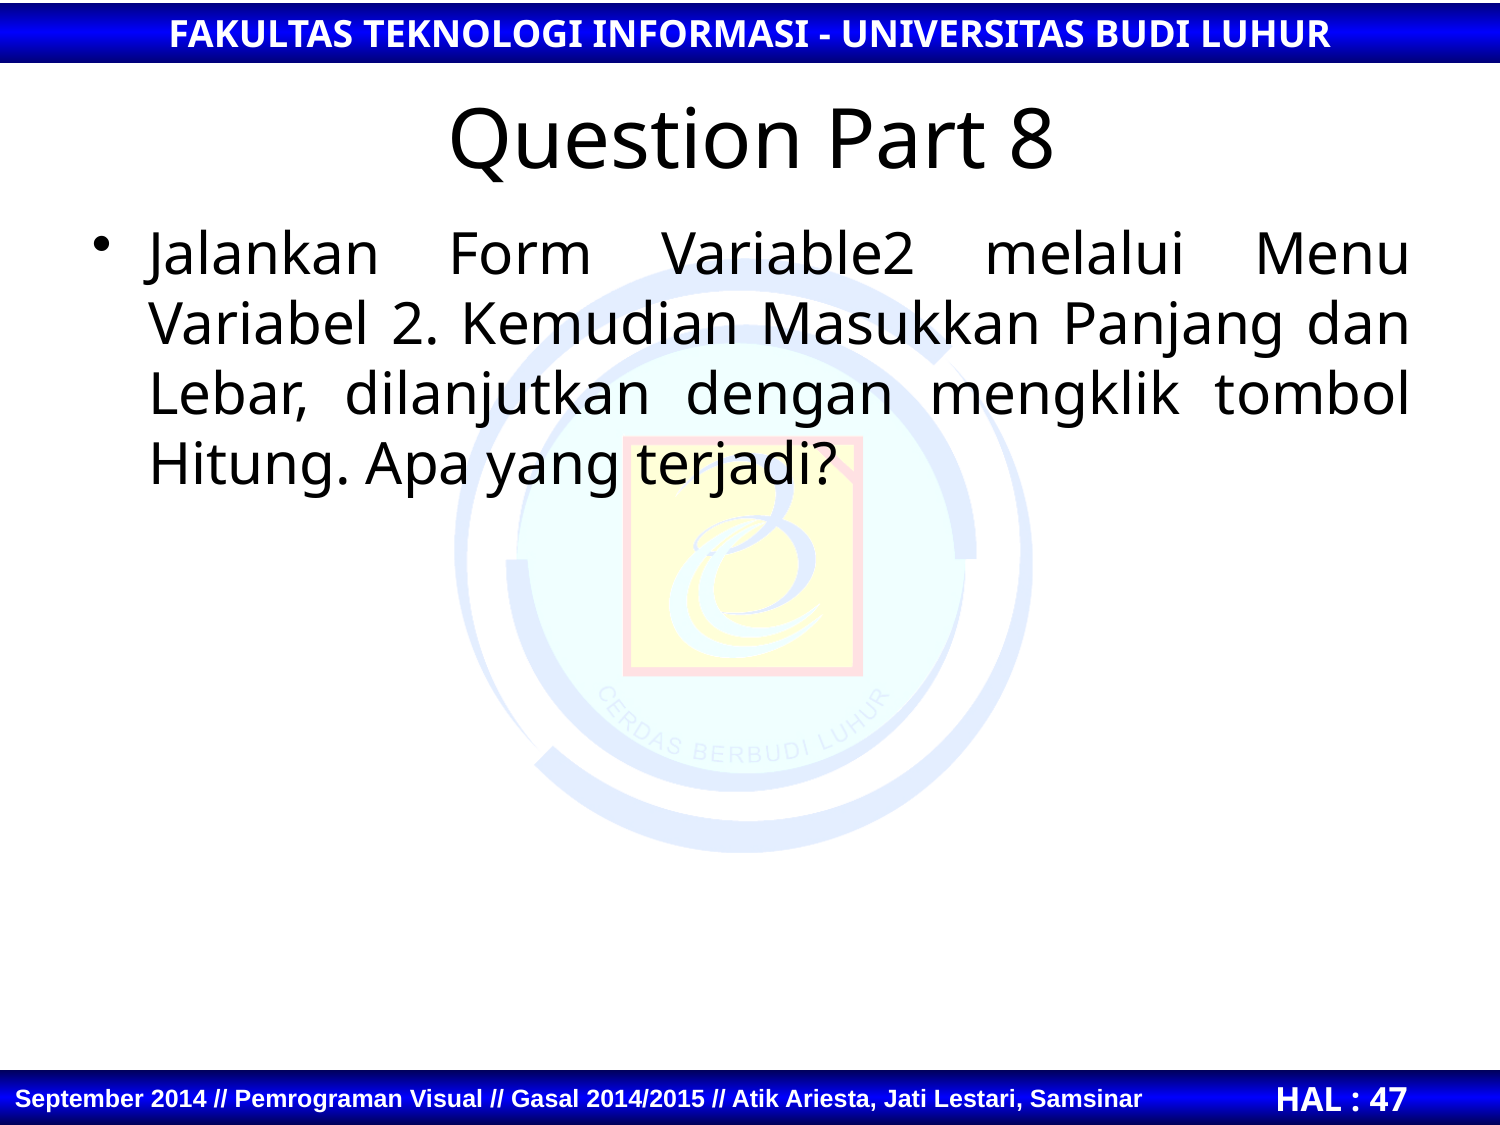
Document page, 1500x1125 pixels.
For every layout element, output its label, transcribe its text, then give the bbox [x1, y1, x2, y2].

title Question Part 8 [76, 74, 1428, 197]
list Jalankan Form Variable2 melalui Menu Variabel 2. Kemudian Masukkan Panjang dan Lebar, dilanjutkan dengan mengklik tombol Hitung. Apa yang terjadi? [76, 208, 1428, 1012]
